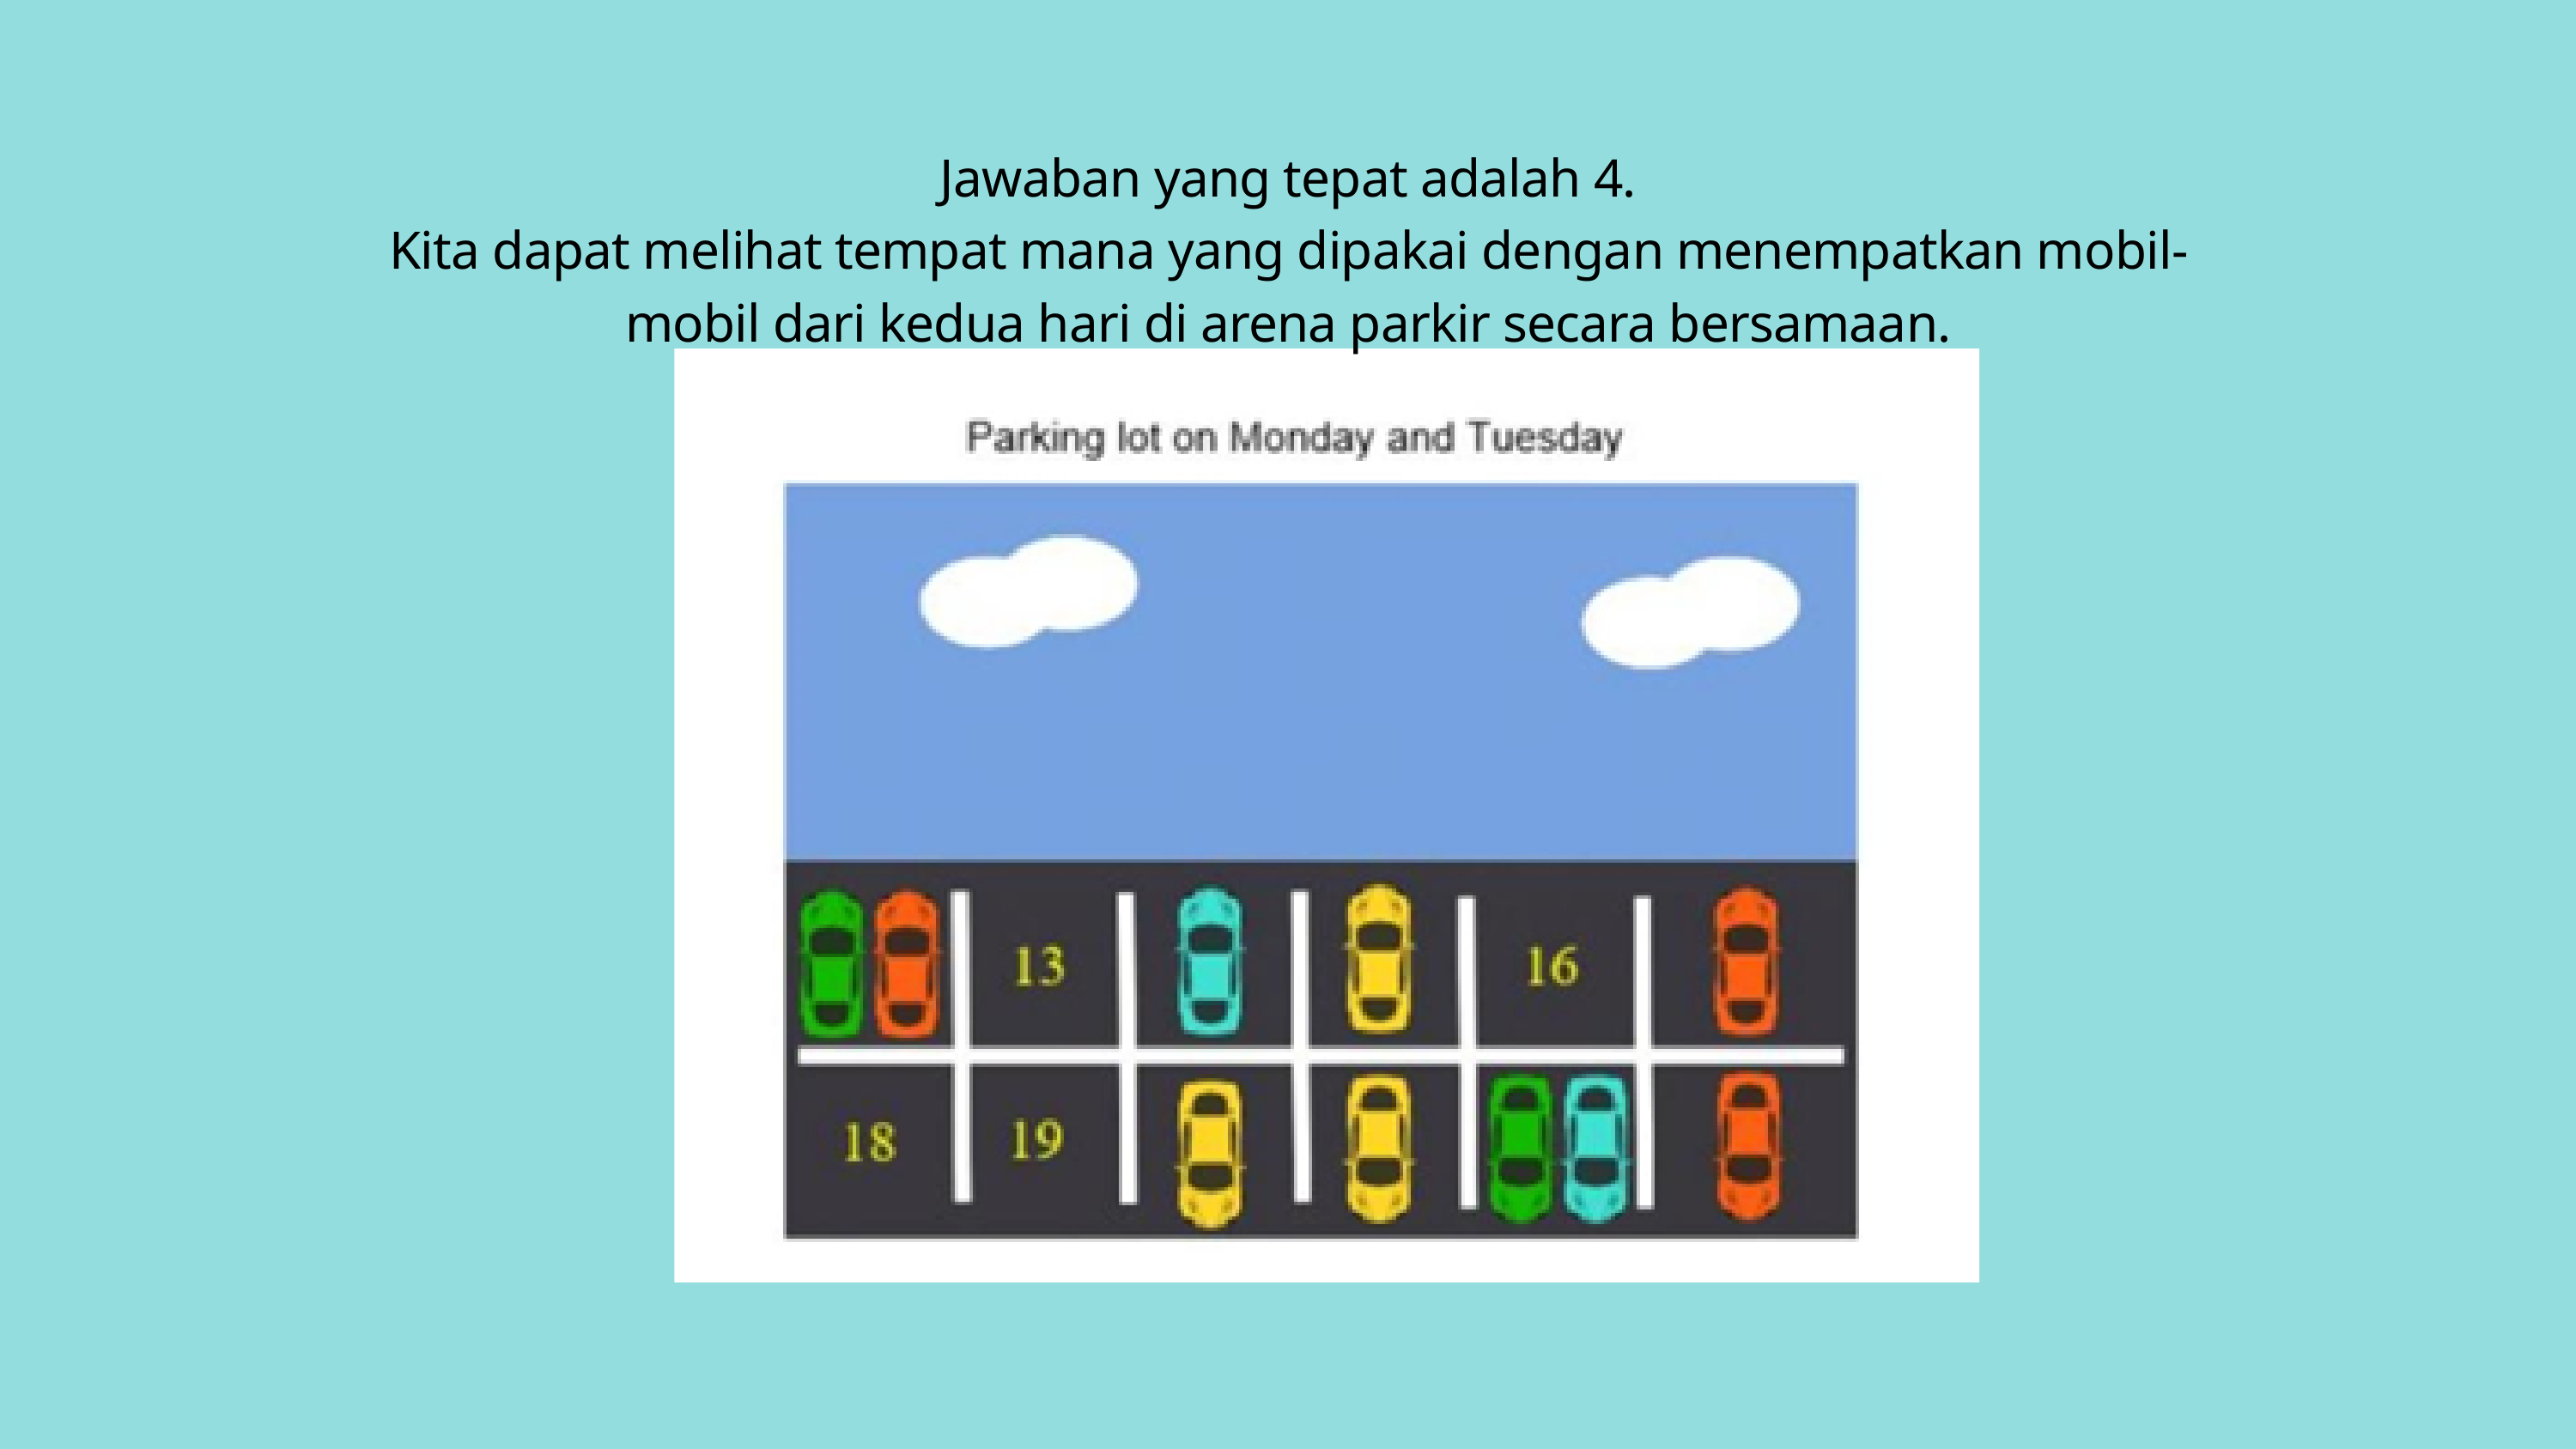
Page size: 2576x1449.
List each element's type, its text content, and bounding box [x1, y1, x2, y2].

text_box [674, 352, 1980, 1282]
text_box Jawaban yang tepat adalah 4. Kita dapat melihat tempat mana yang dipakai dengan menempatkan mobil-mobil dari kedua hari di arena parkir secara bersamaan. [359, 135, 2217, 352]
